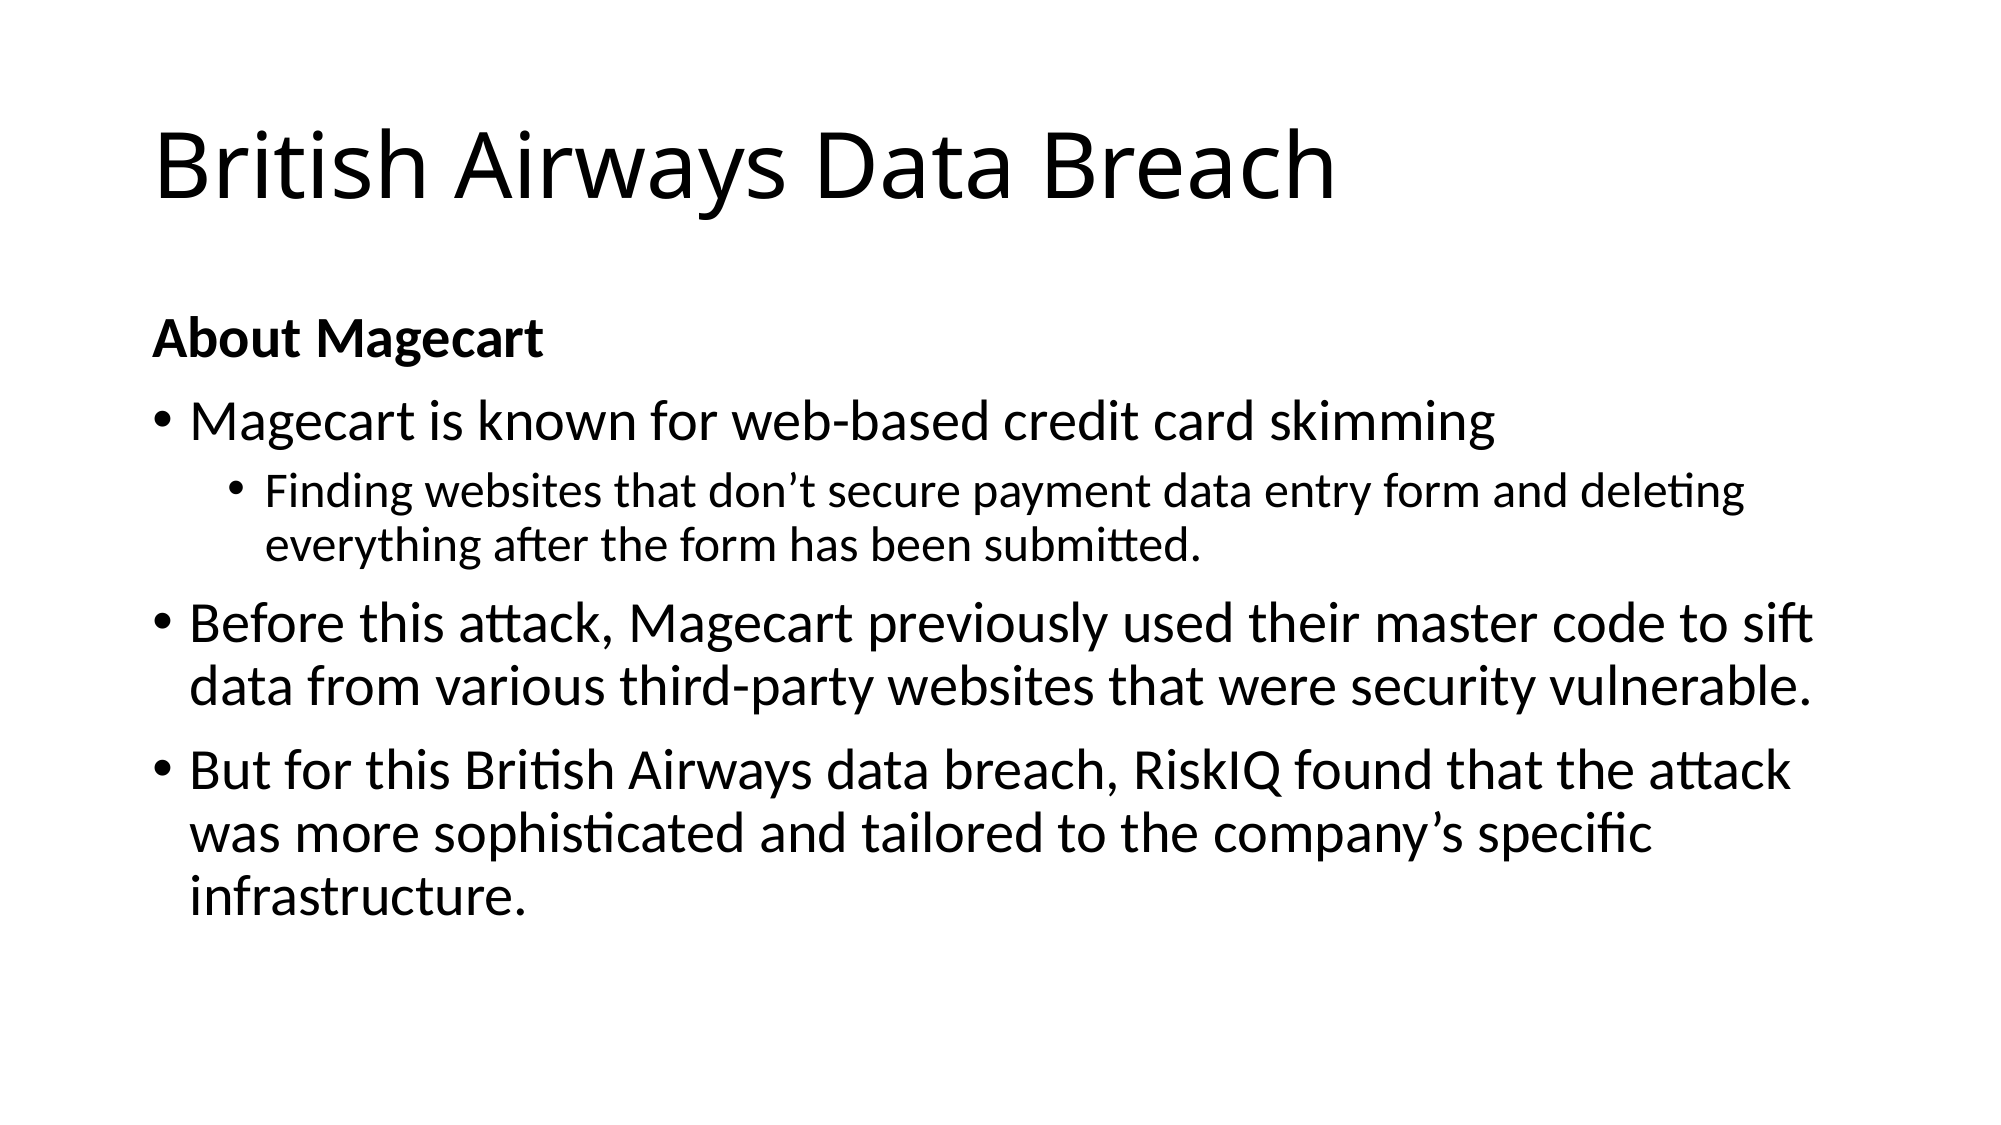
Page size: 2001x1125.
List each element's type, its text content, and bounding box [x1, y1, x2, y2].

list About Magecart Magecart is known for web-based credit card skimming Finding websites that don’t secure payment data entry form and deleting everything after the form has been submitted. Before this attack, Magecart previously used their master code to sift data from various third-party websites that were security vulnerable. But for this British Airways data breach, RiskIQ found that the attack was more sophisticated and tailored to the company’s specific infrastructure. [137, 299, 1863, 1014]
title British Airways Data Breach [137, 59, 1863, 278]
